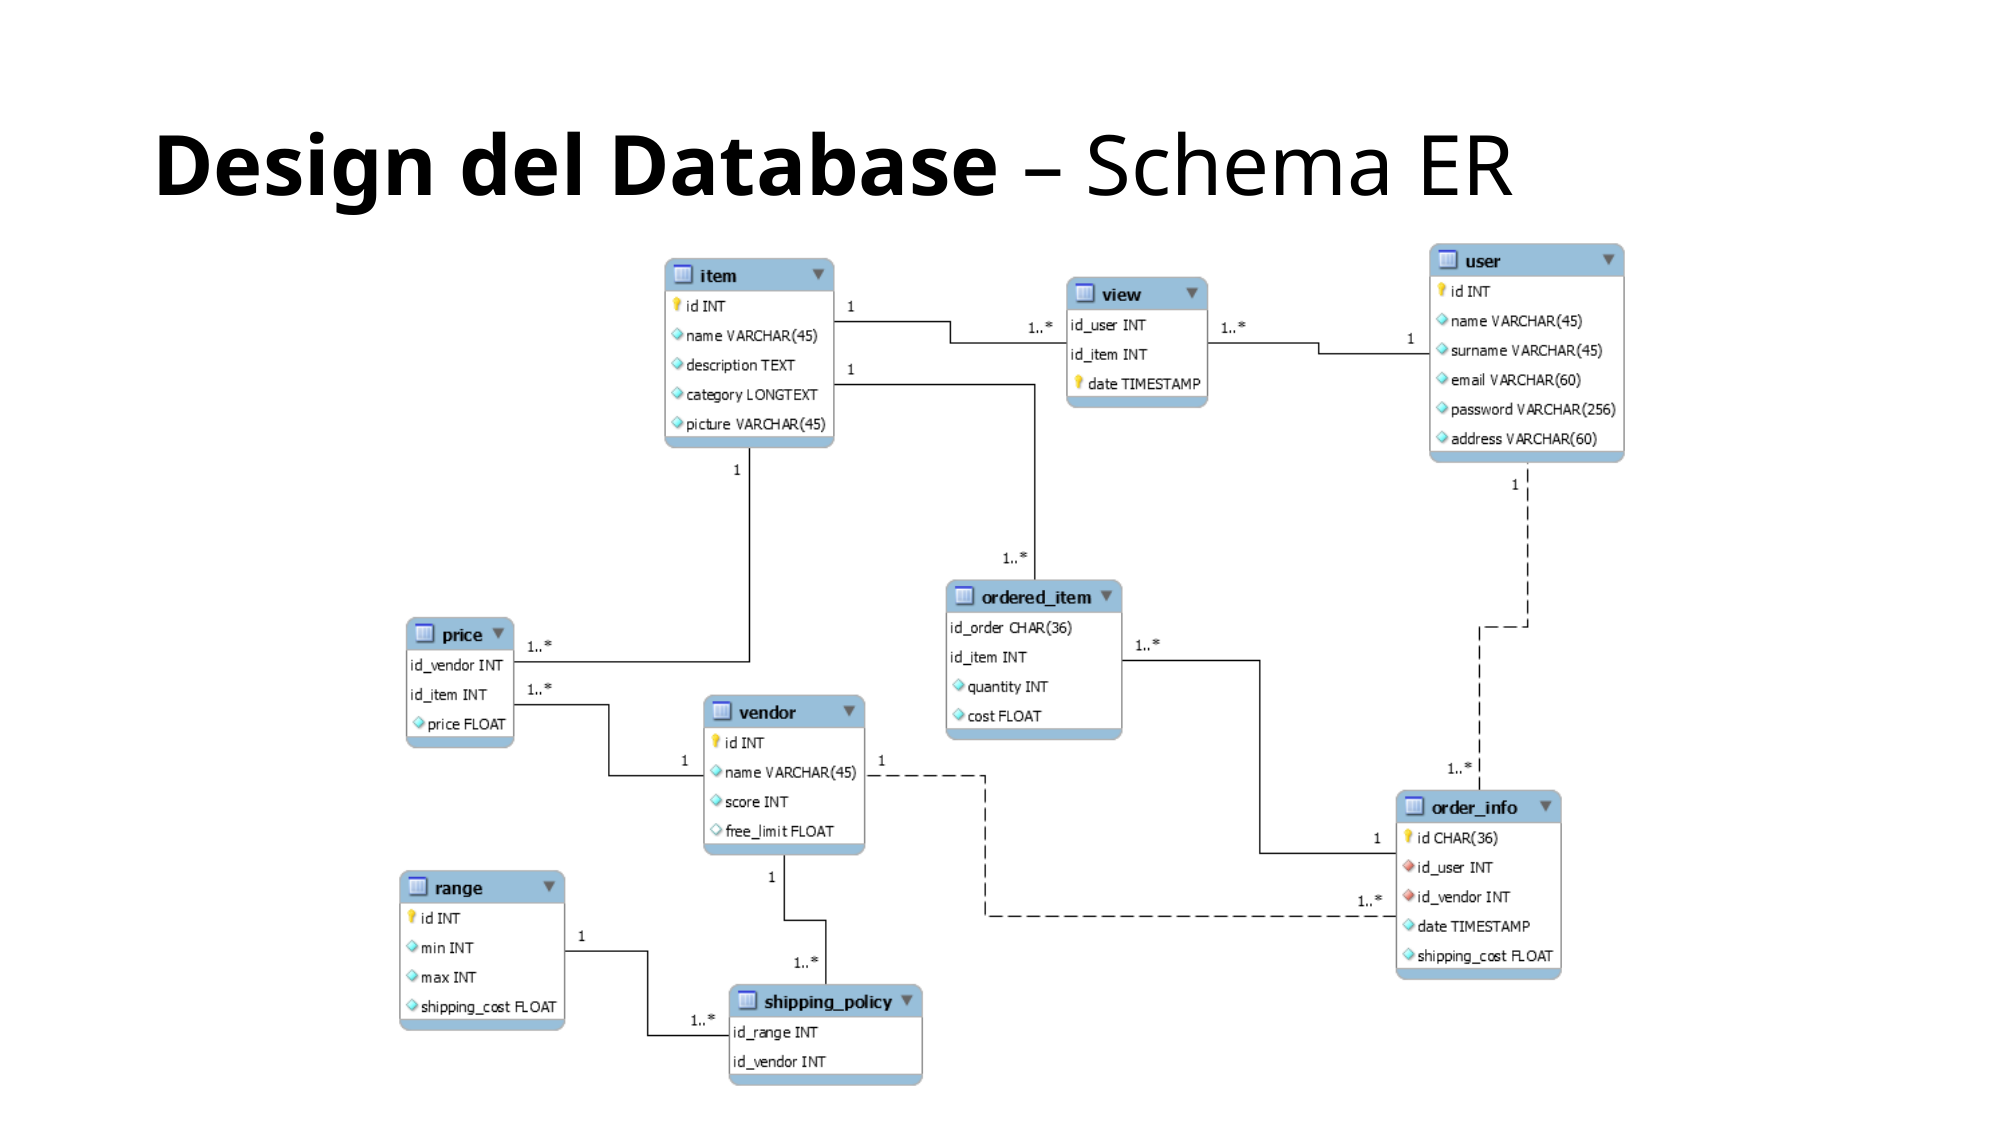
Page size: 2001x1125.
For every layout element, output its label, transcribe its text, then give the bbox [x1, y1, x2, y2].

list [386, 230, 1637, 1098]
title Design del Database – Schema ER [137, 59, 1863, 278]
